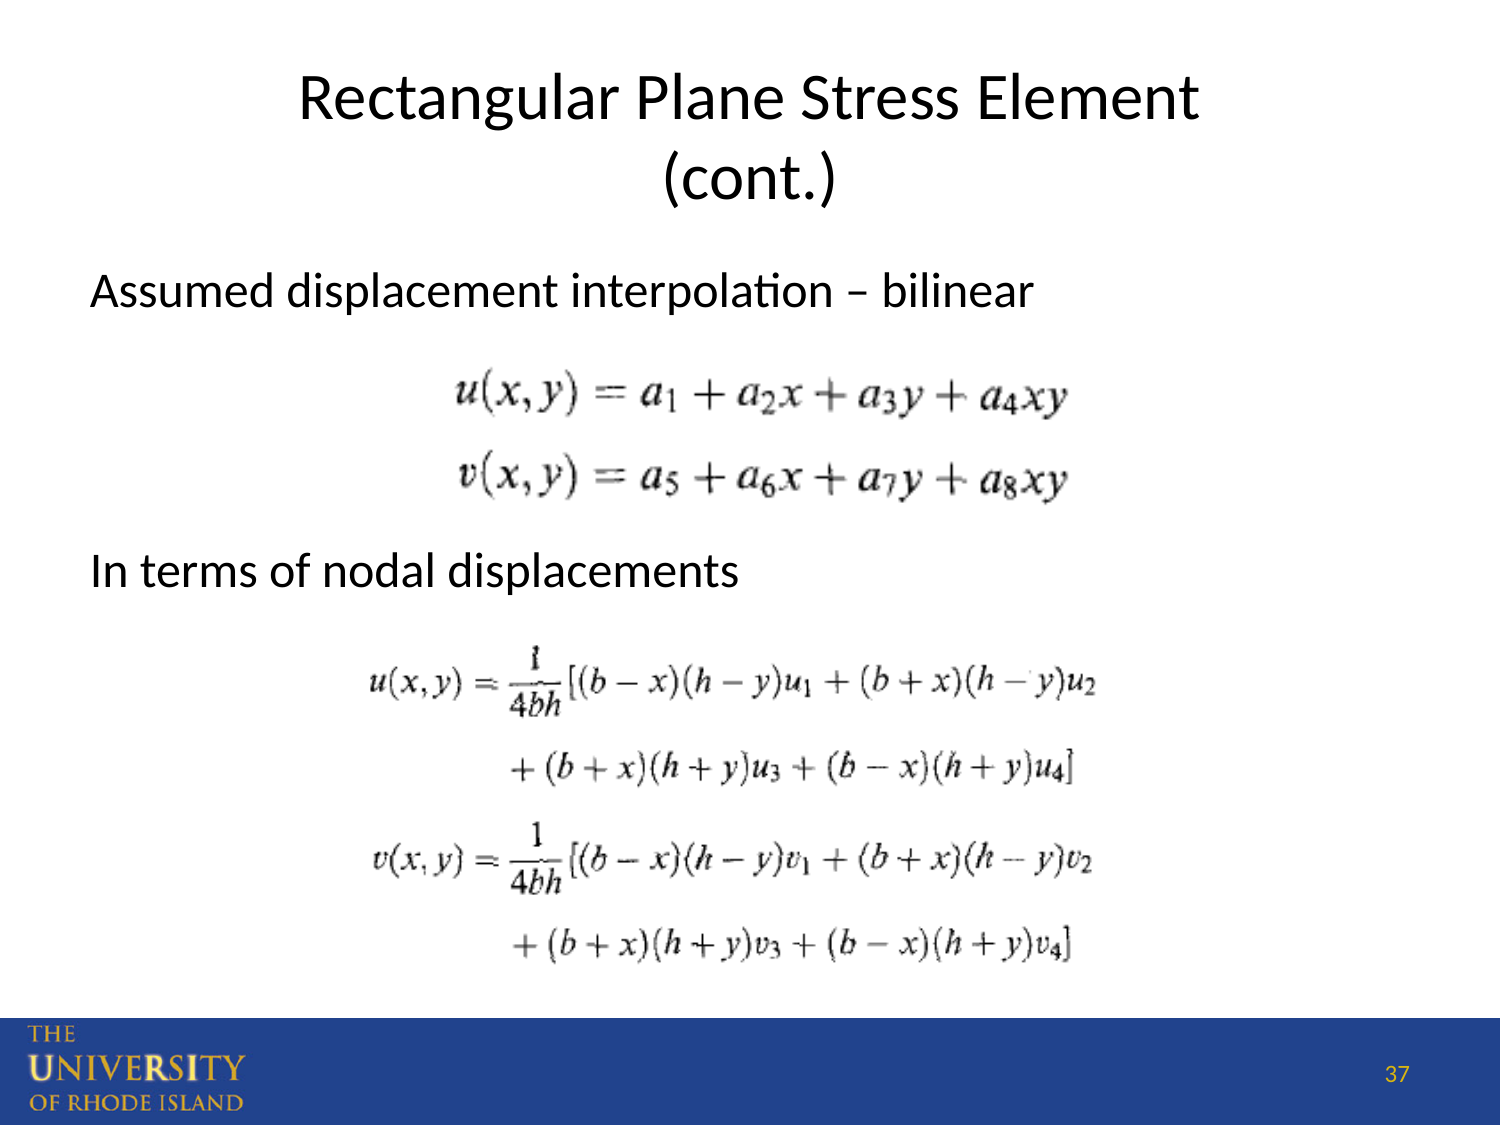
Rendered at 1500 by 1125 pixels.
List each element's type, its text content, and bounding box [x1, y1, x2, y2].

list Assumed displacement interpolation – bilinear In terms of nodal displacements [75, 249, 1425, 993]
title Rectangular Plane Stress Element (cont.) [75, 45, 1425, 233]
picture [337, 612, 1156, 1001]
picture [424, 349, 1099, 536]
picture [0, 1018, 1500, 1125]
